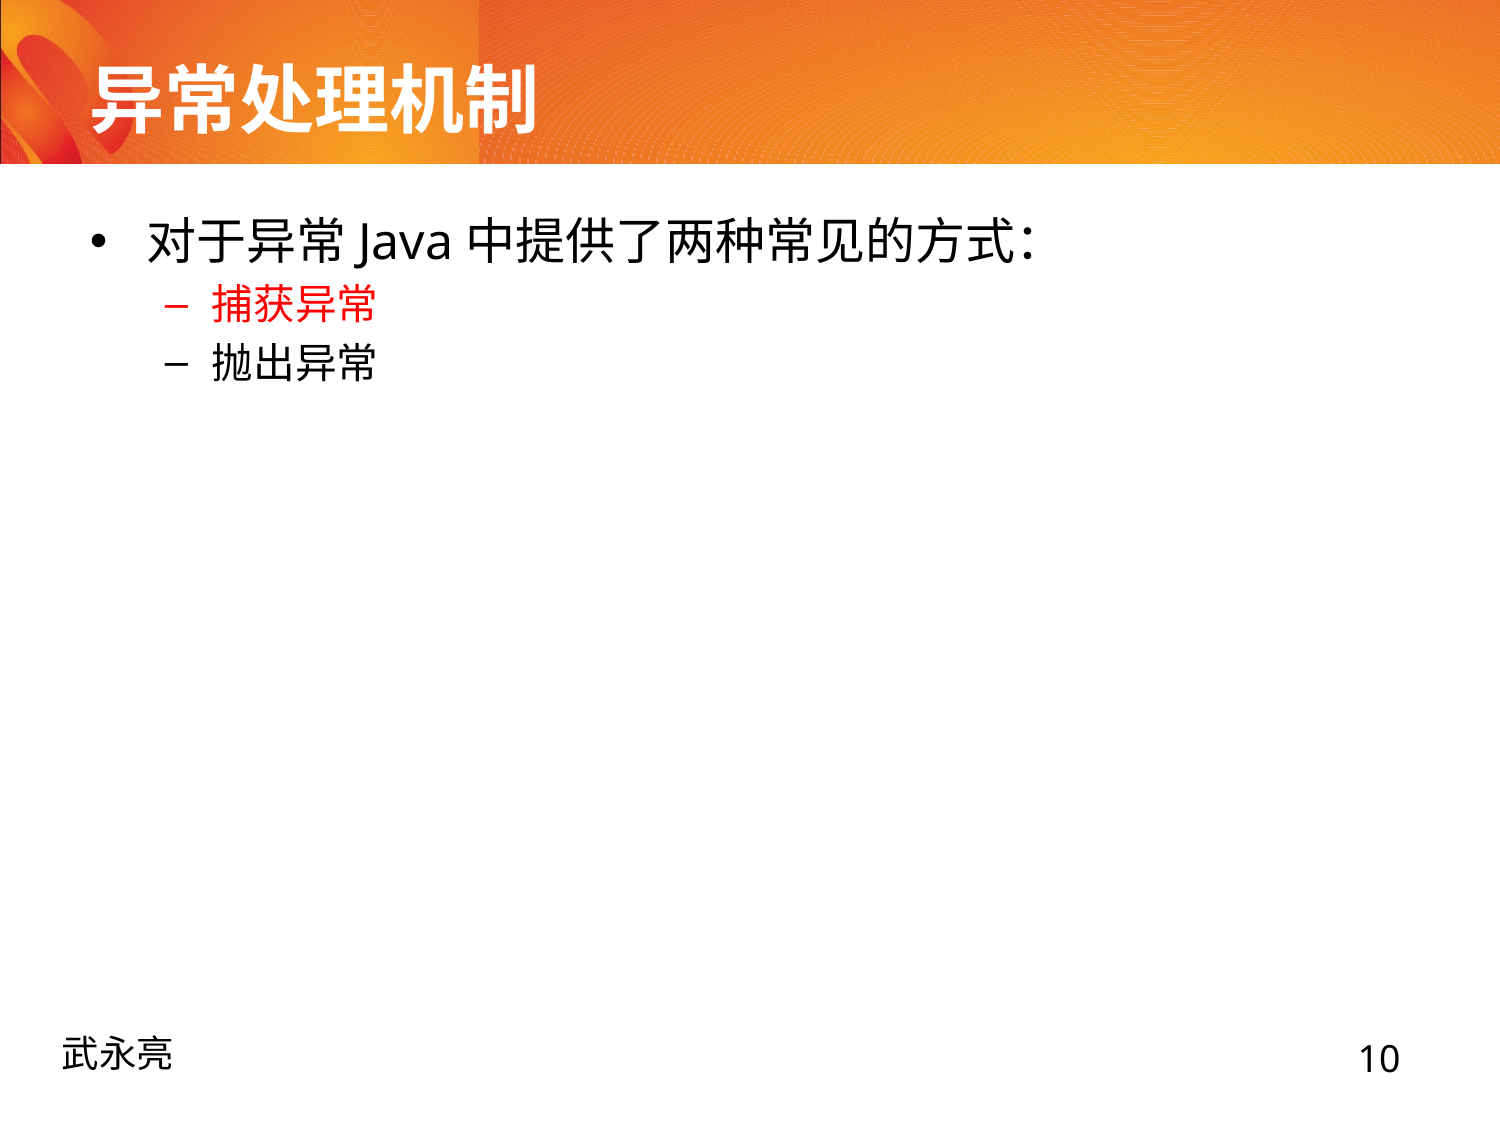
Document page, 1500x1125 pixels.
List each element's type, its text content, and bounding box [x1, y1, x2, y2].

list 对于异常Java中提供了两种常见的方式： 捕获异常 抛出异常 [75, 190, 1425, 1005]
picture [0, 0, 1500, 164]
title 异常处理机制 [75, 45, 1425, 167]
